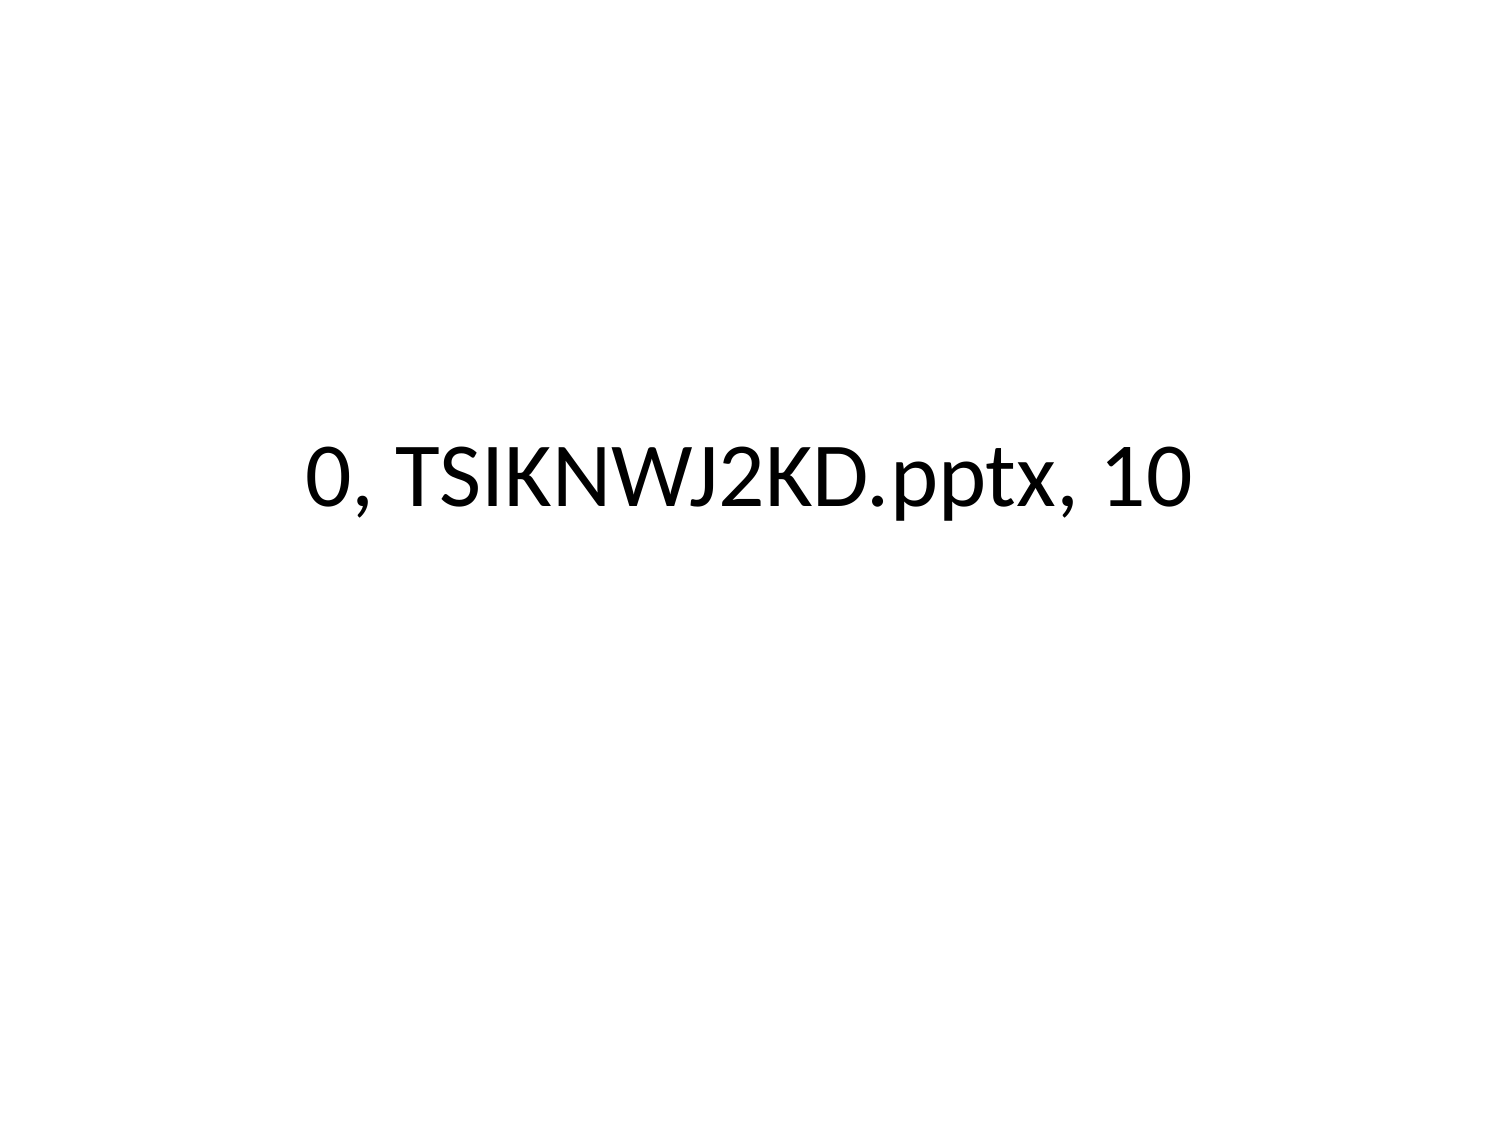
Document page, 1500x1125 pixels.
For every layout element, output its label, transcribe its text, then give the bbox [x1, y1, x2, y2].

title 0, TSIKNWJ2KD.pptx, 10 [112, 349, 1388, 591]
